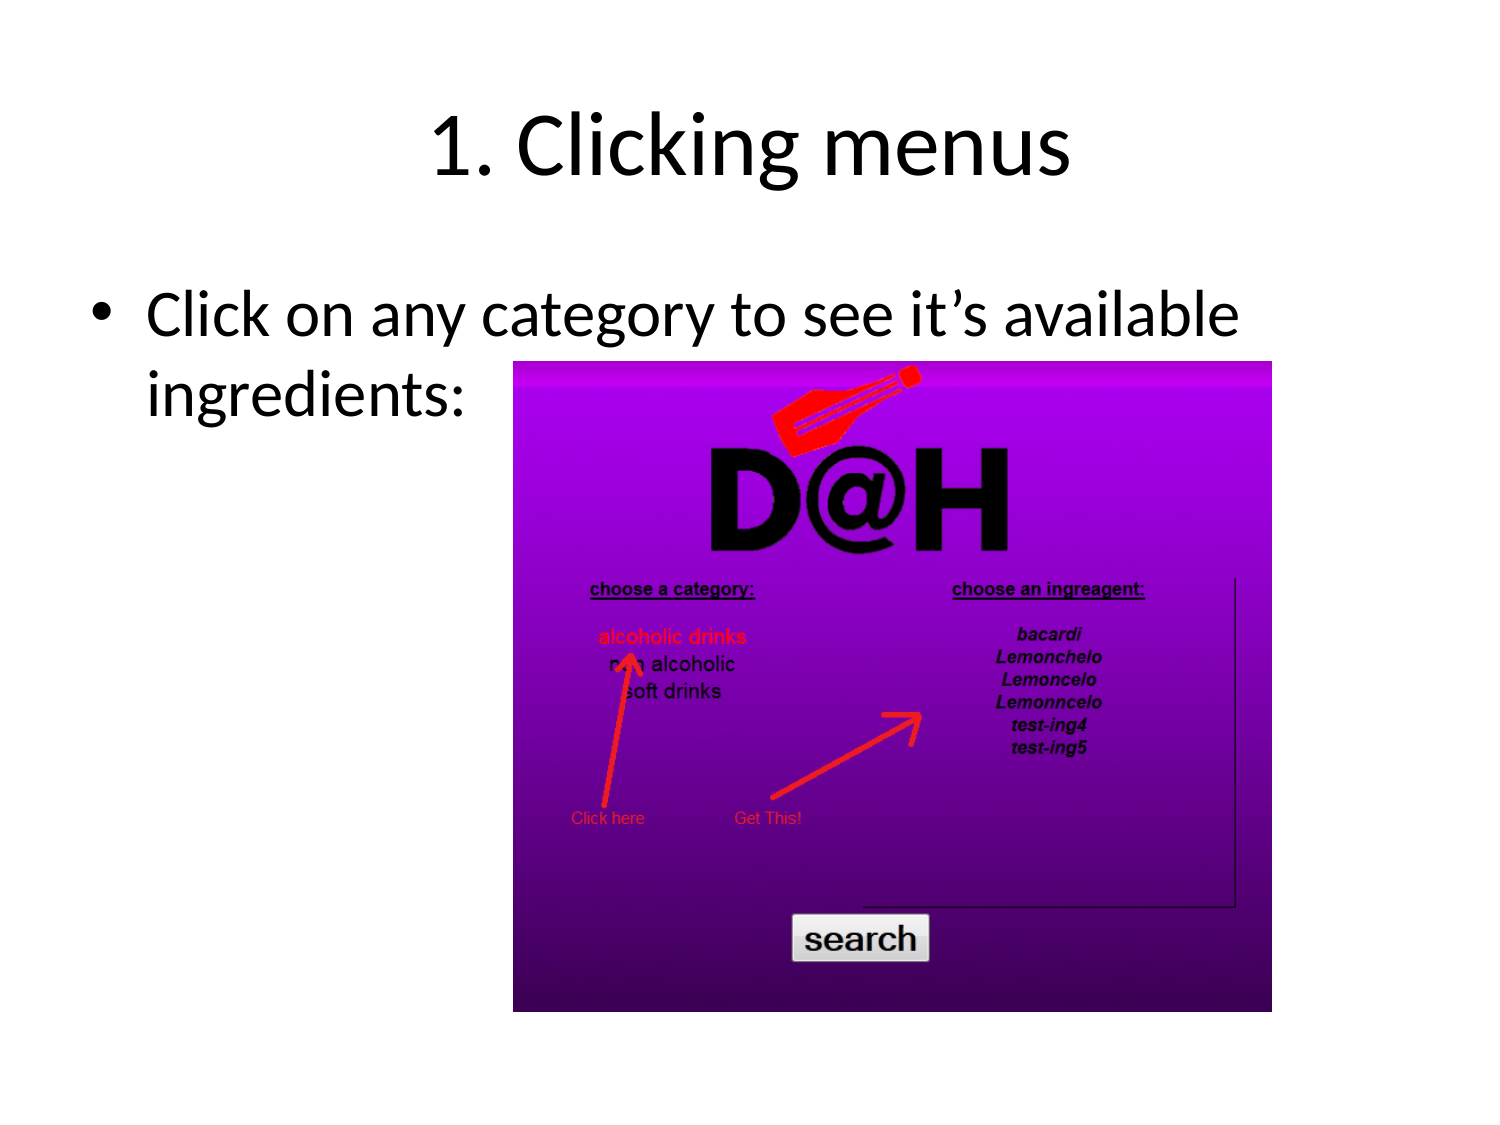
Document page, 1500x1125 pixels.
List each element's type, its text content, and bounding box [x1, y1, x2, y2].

title 1. Clicking menus [75, 45, 1425, 233]
list Click on any category to see it’s available ingredients: [75, 262, 1425, 1005]
picture [513, 361, 1272, 1012]
